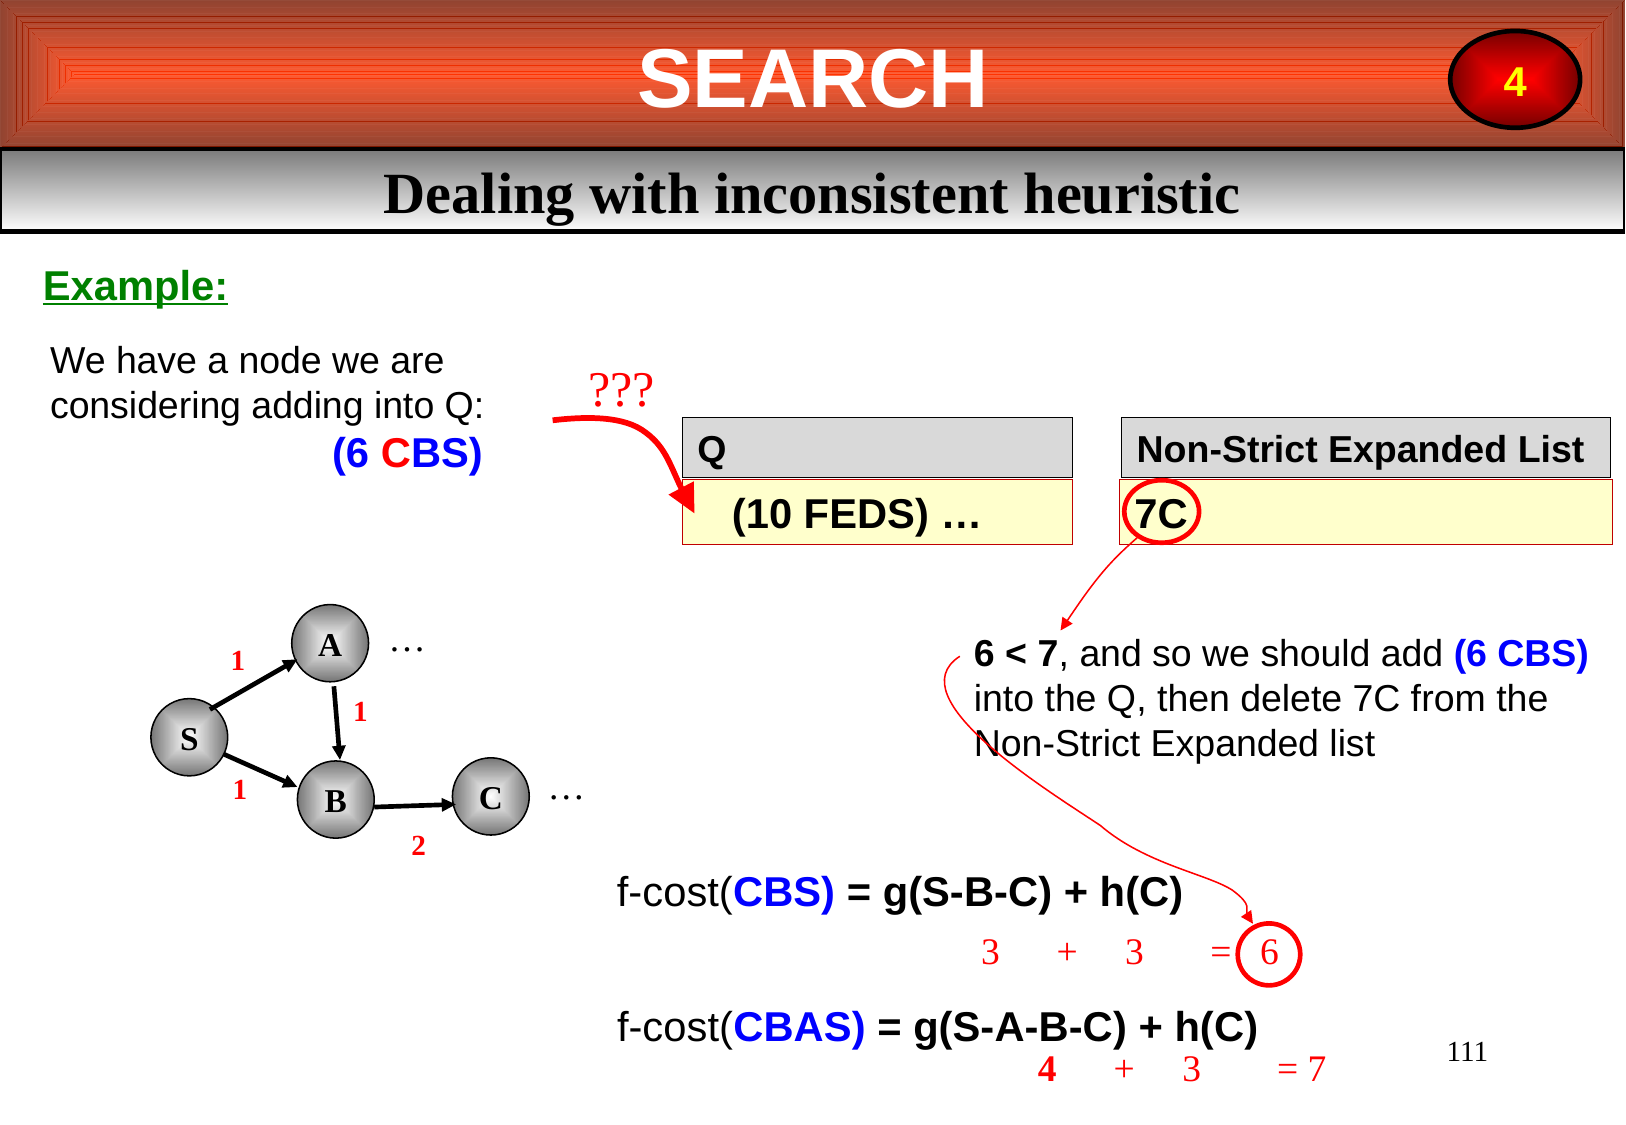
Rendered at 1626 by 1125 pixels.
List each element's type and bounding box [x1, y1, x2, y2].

text_box [35, 329, 538, 483]
text_box [297, 757, 530, 839]
text_box [332, 684, 383, 760]
text_box [532, 754, 601, 815]
text_box [28, 251, 244, 317]
text_box [682, 417, 1073, 478]
text_box [150, 604, 369, 813]
slide_number [1164, 1024, 1504, 1101]
text_box [602, 992, 1342, 1097]
text_box [396, 818, 442, 869]
text_box [373, 606, 441, 667]
text_box [0, 0, 1625, 232]
text_box [552, 349, 1073, 545]
text_box [1121, 417, 1611, 478]
text_box [602, 479, 1625, 986]
